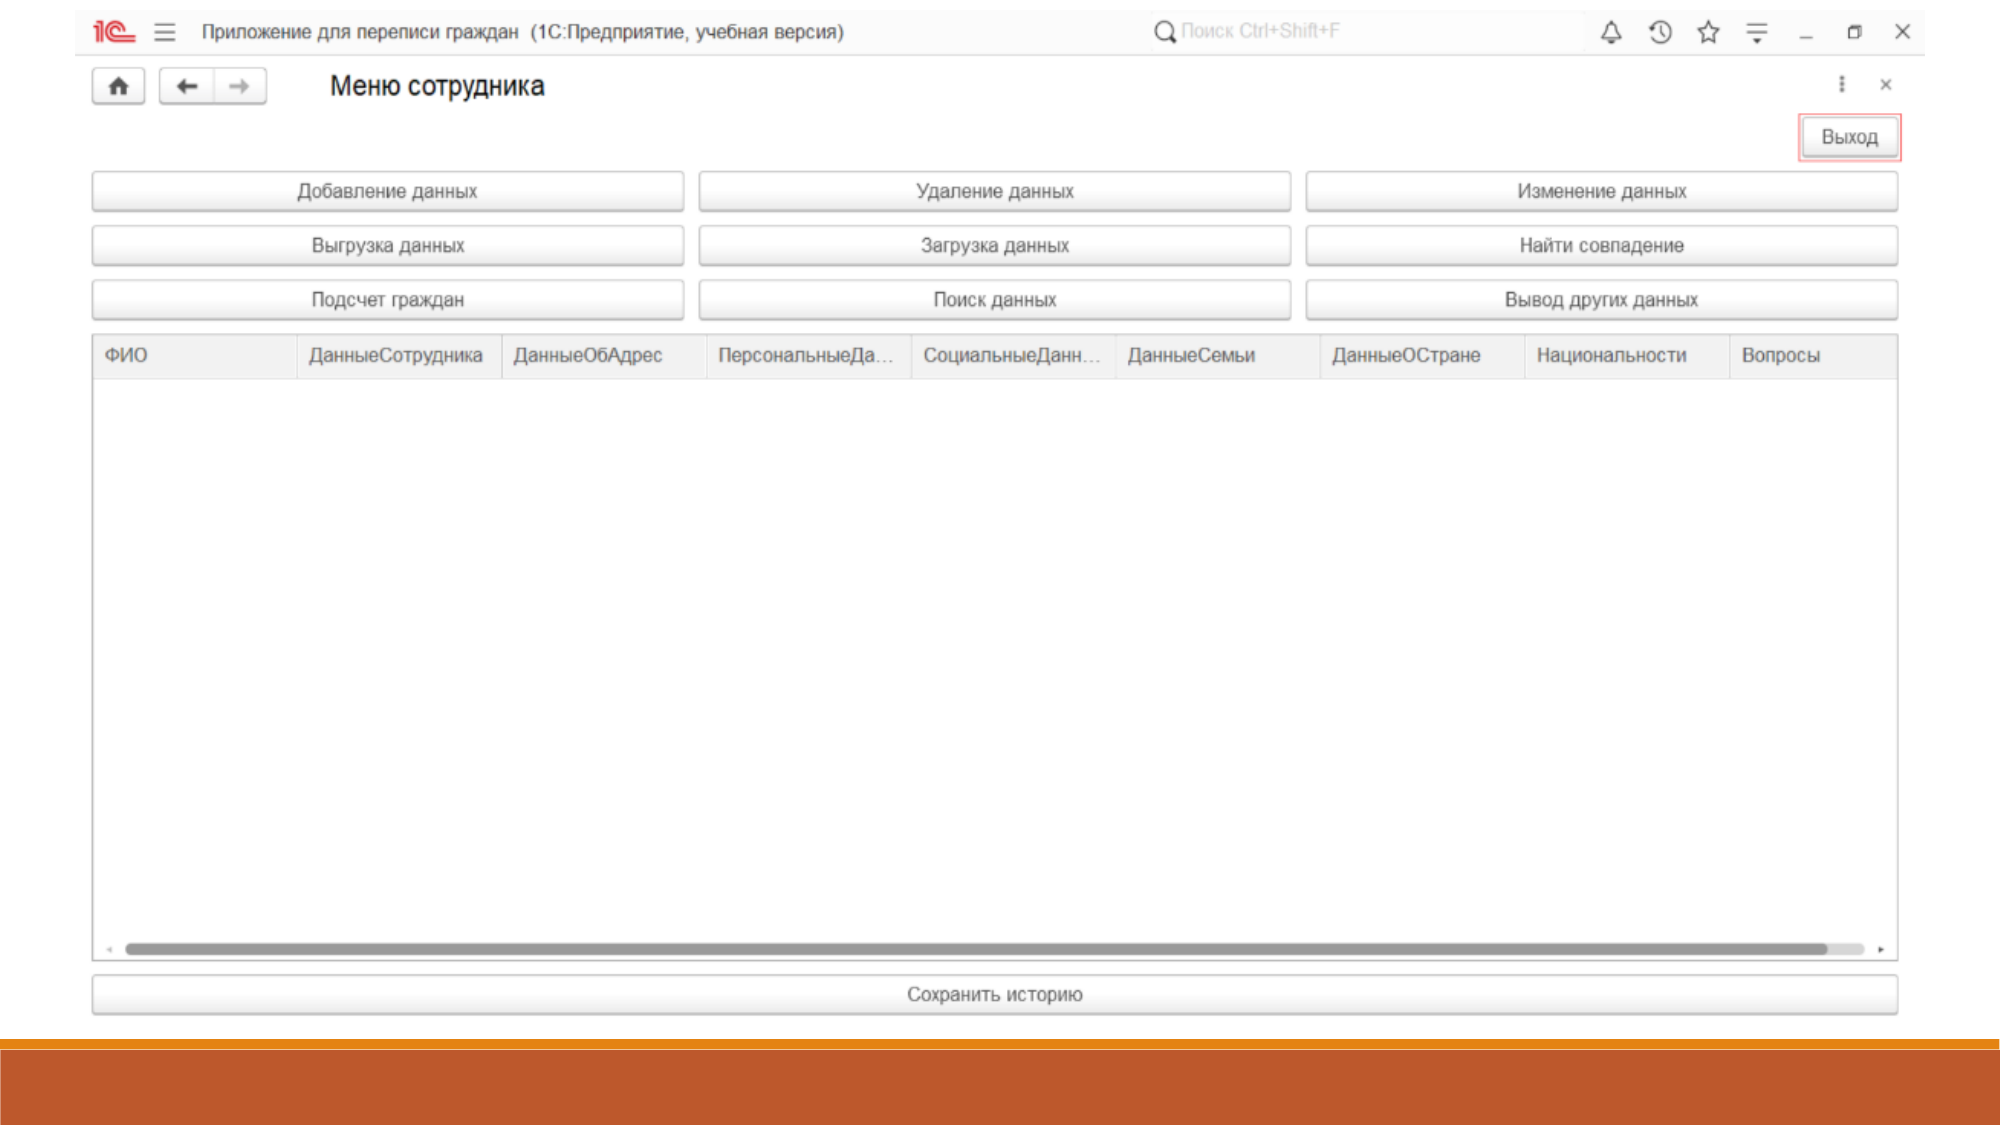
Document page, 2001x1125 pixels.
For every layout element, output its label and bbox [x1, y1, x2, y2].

picture [75, 10, 1925, 1036]
